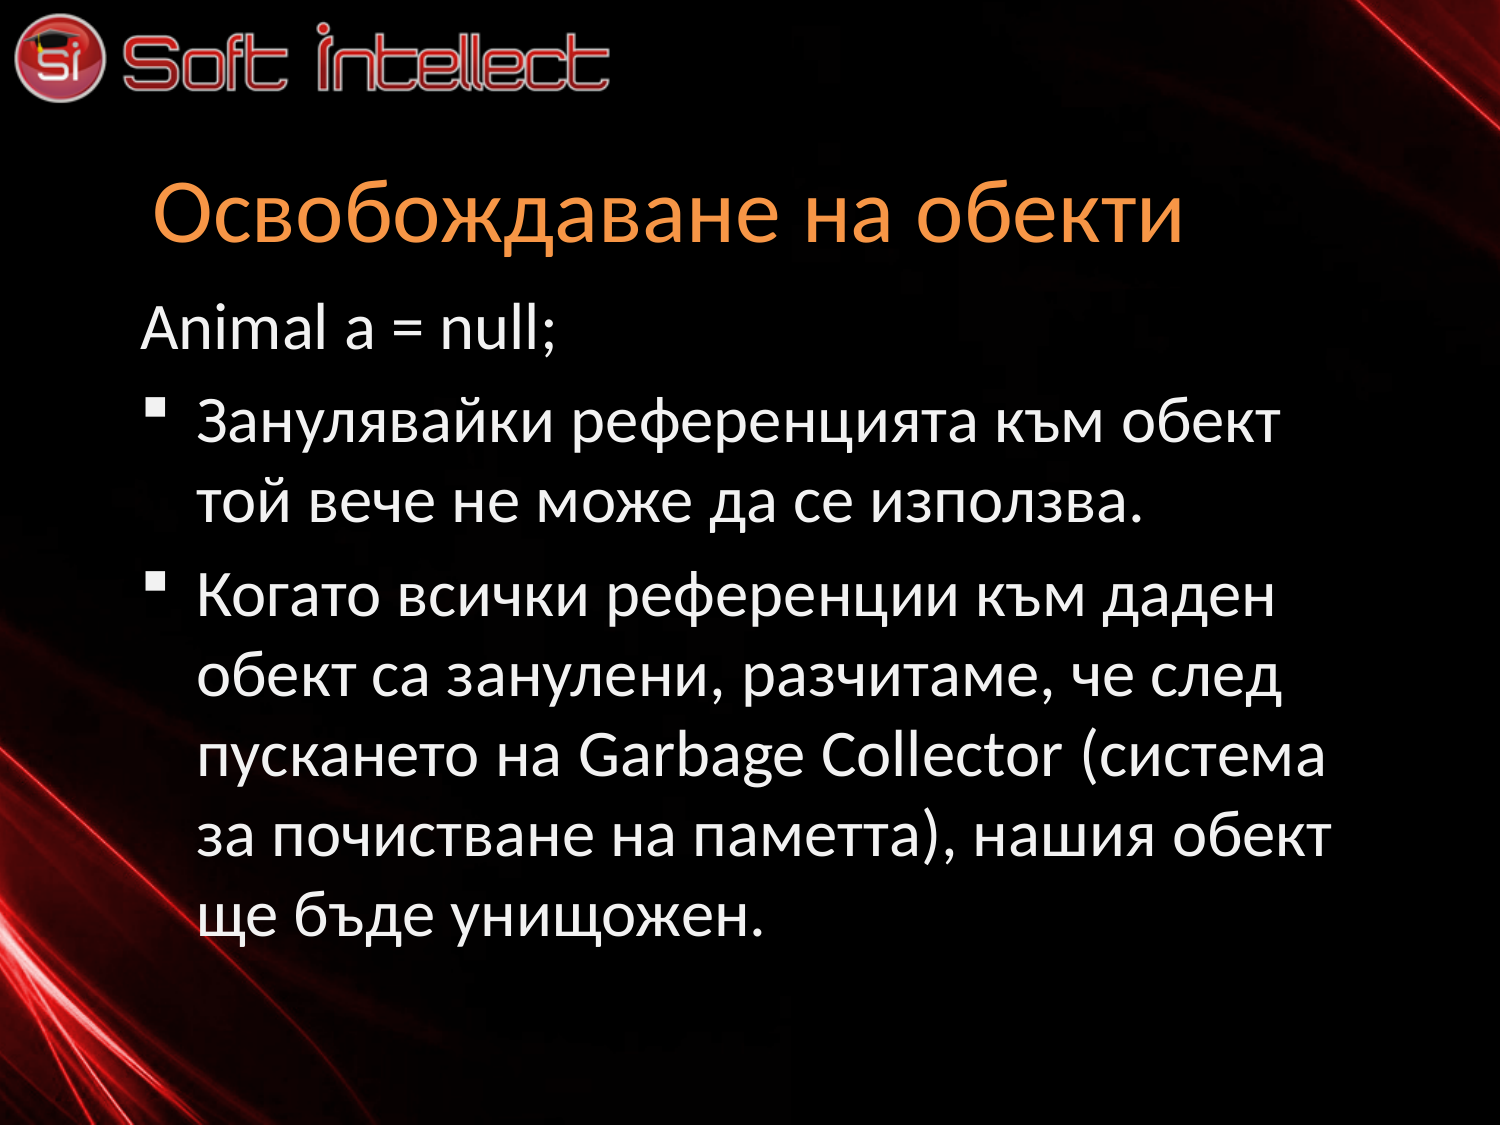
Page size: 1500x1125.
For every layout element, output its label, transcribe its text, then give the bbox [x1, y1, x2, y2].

title Освобождаване на обекти [137, 112, 1488, 300]
list Animal a = null; Занулявайки референцията към обект той вече не може да се използва. Когато всички референции към даден обект са занулени, разчитаме, че след пускането на Garbage Collector (система за почистване на паметта), нашия обект ще бъде унищожен. [125, 275, 1375, 1018]
picture [0, 0, 1500, 1125]
